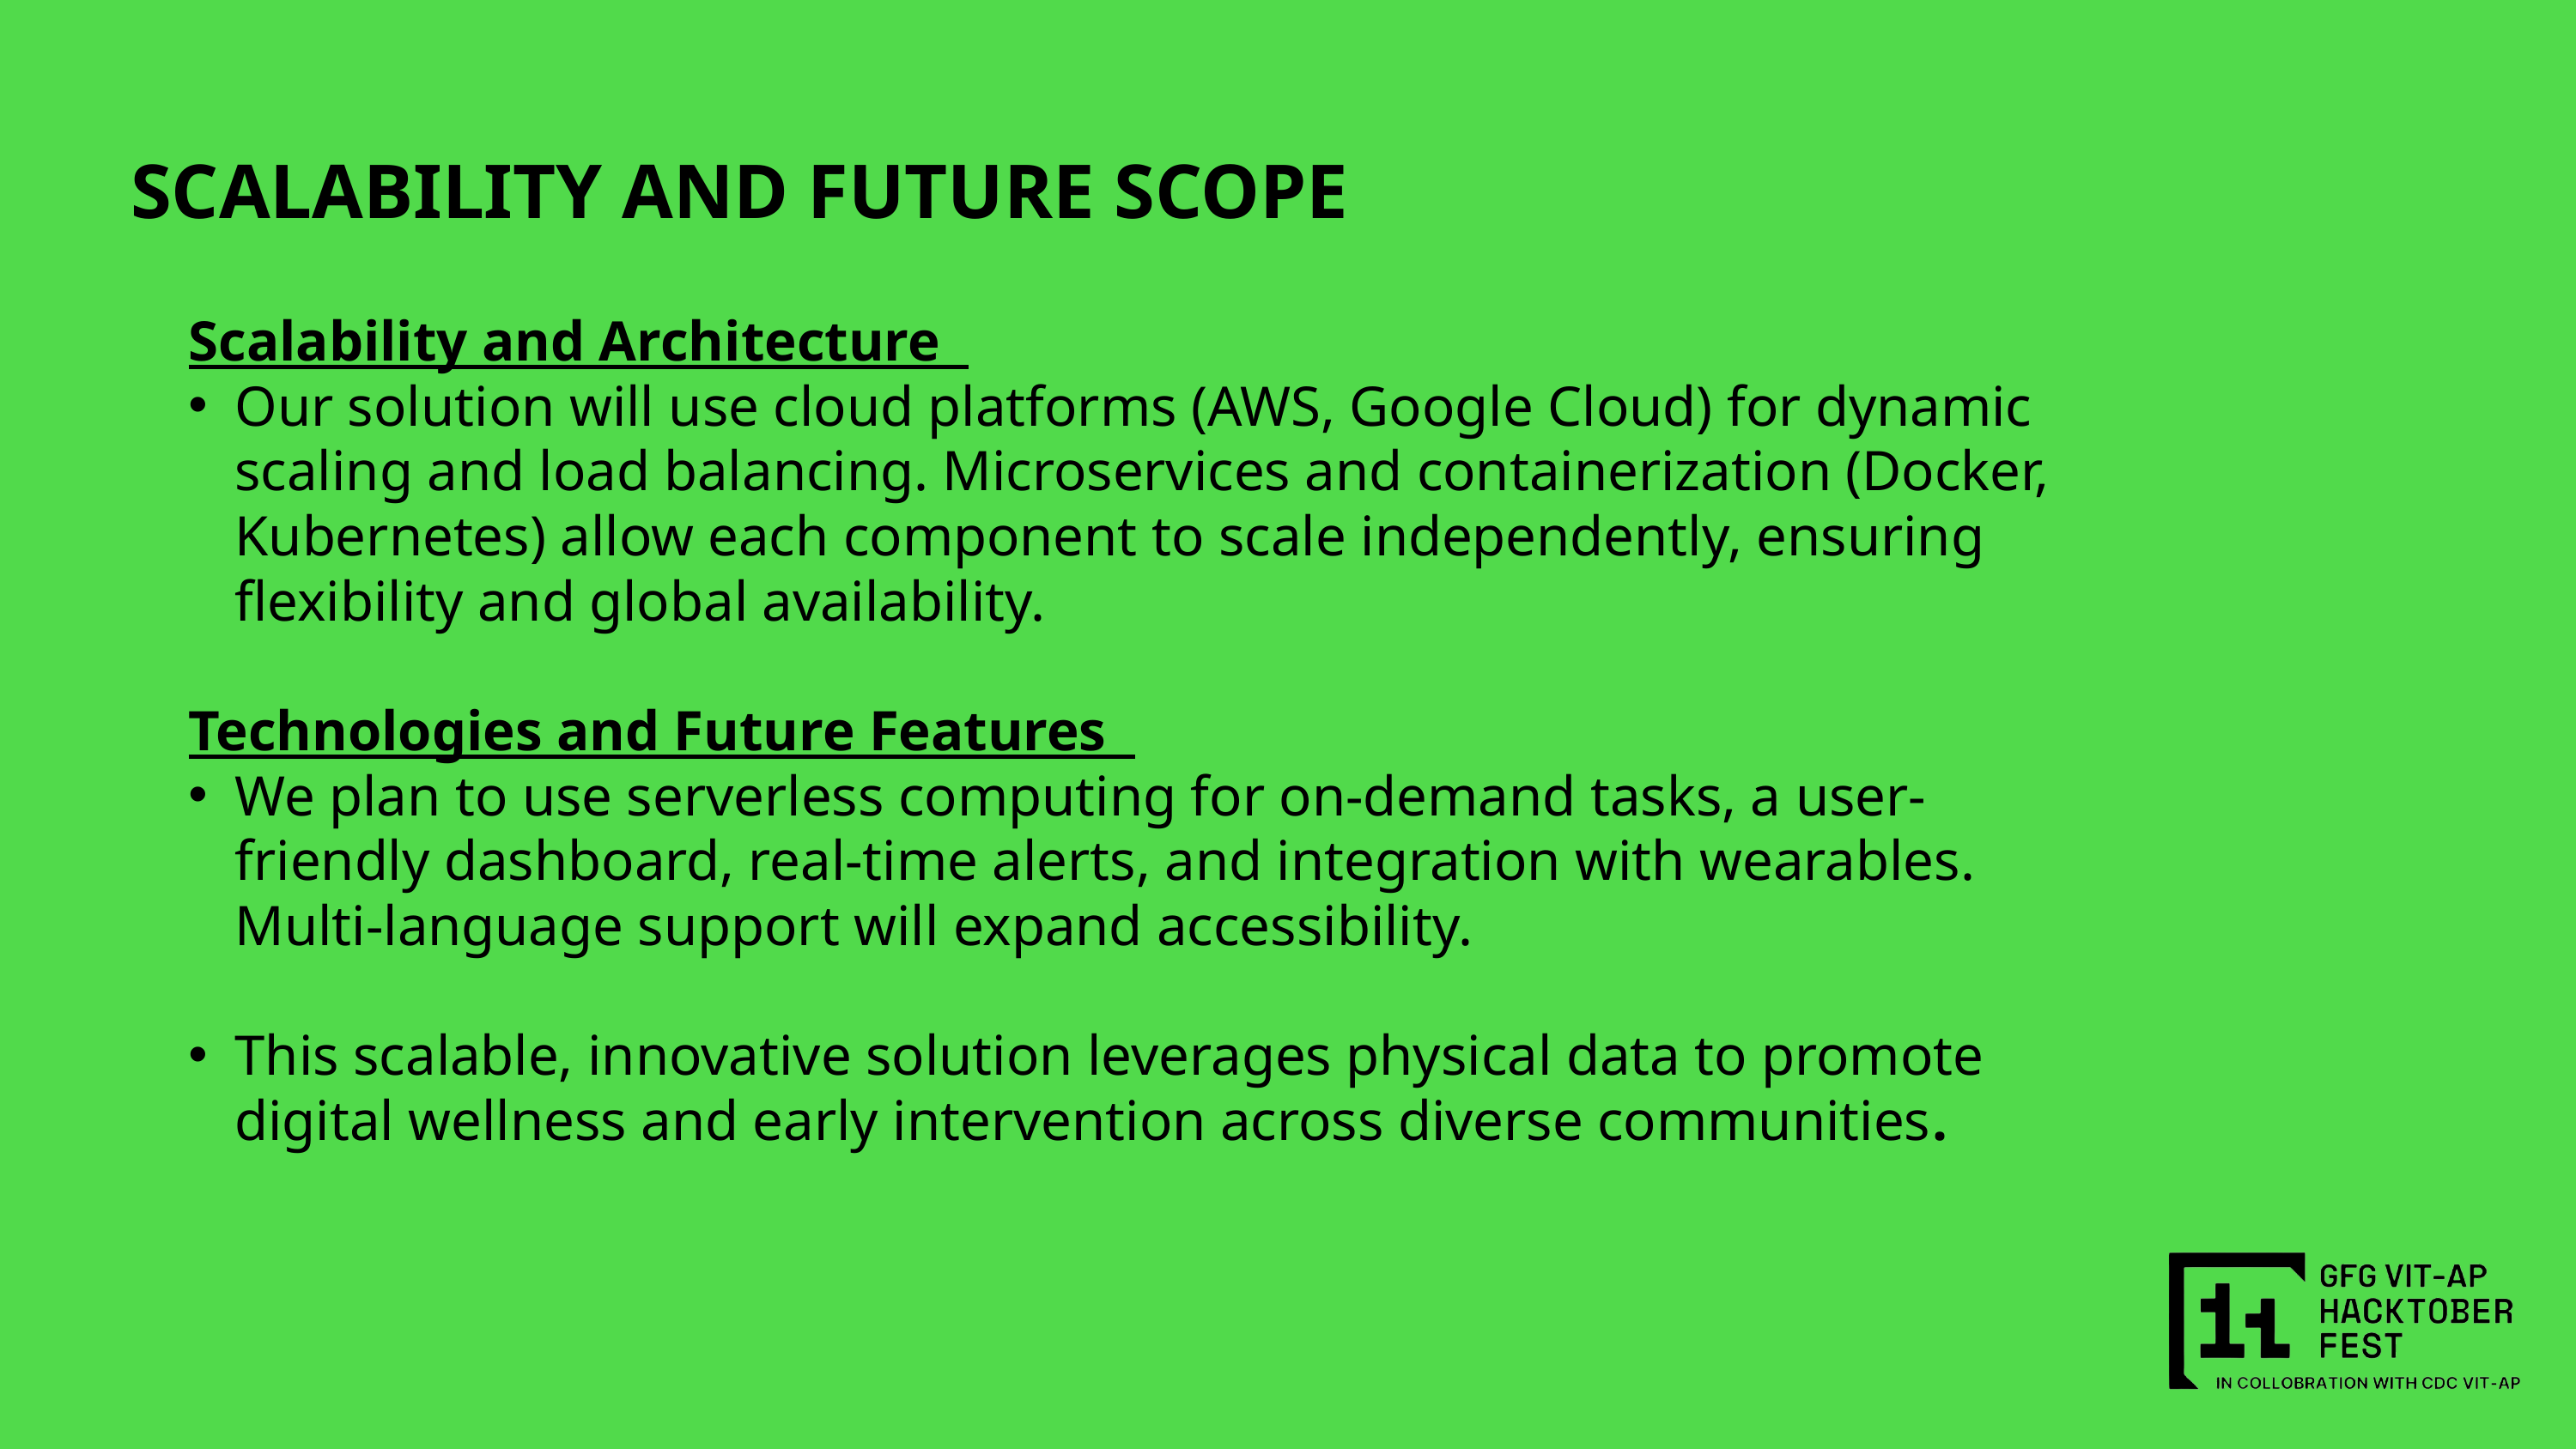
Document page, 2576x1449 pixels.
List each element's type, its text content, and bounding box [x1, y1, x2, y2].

picture [2103, 1179, 2576, 1449]
text_box SCALABILITY AND FUTURE SCOPE [75, 144, 1404, 233]
text_box Scalability and Architecture Our solution will use cloud platforms (AWS, Google Cloud) for dynamic scaling and load balancing. Microservices and containerization (Docker, Kubernetes) allow each component to scale independently, ensuring flexibility and global availability. Technologies and Future Features We plan to use serverless computing for on-demand tasks, a user-friendly dashboard, real-time alerts, and integration with wearables. Multi-language support will expand accessibility. This scalable, innovative solution leverages physical data to promote digital wellness and early intervention across diverse communities. [142, 306, 2068, 1152]
